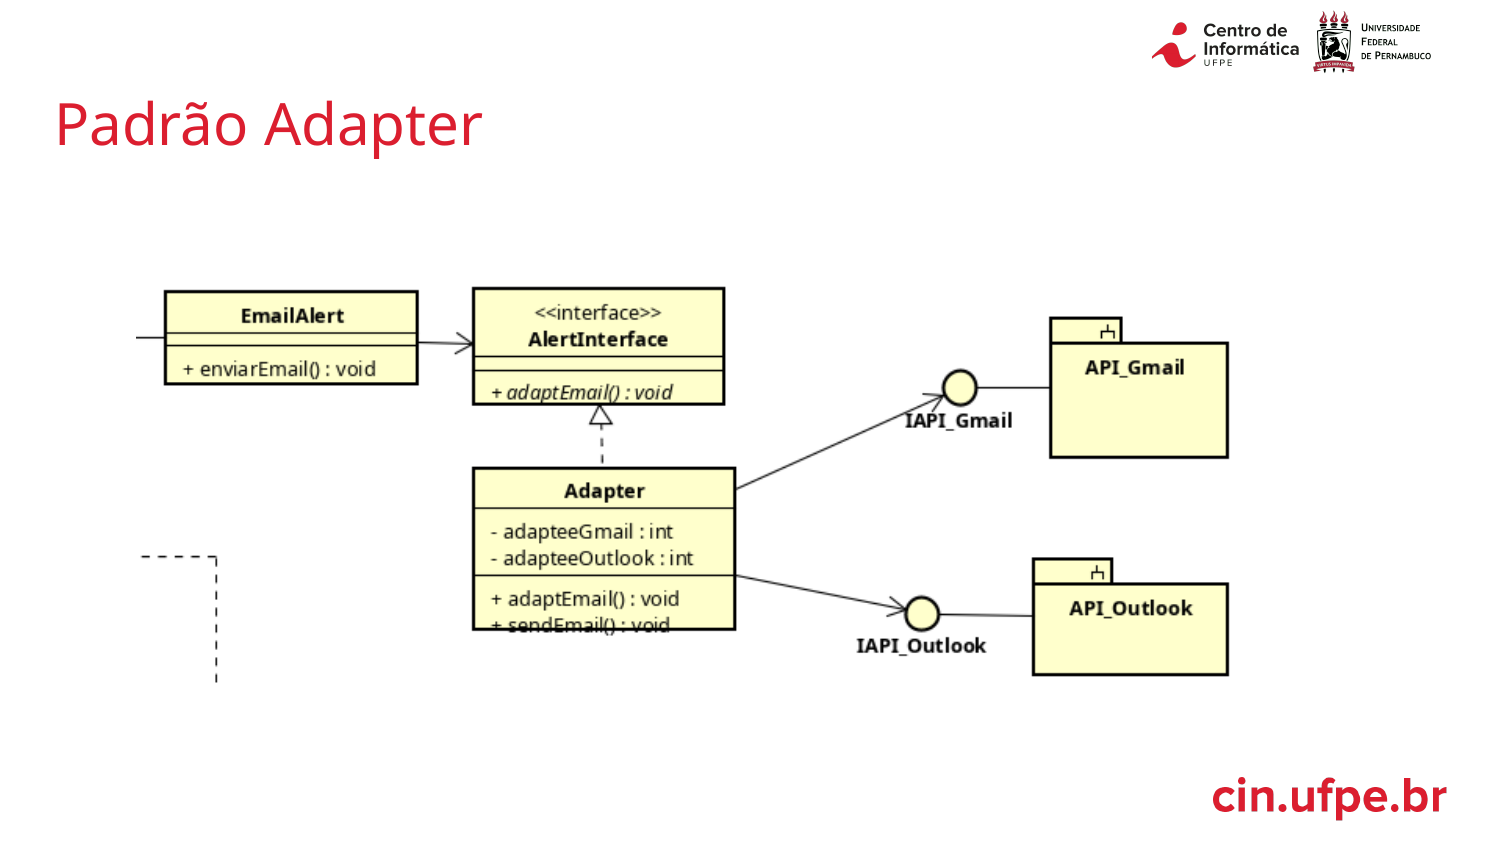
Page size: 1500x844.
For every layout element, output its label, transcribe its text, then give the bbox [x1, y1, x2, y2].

picture [136, 269, 1284, 690]
picture [1211, 771, 1449, 821]
picture [1133, 0, 1449, 94]
title Padrão Adapter [39, 70, 1437, 165]
